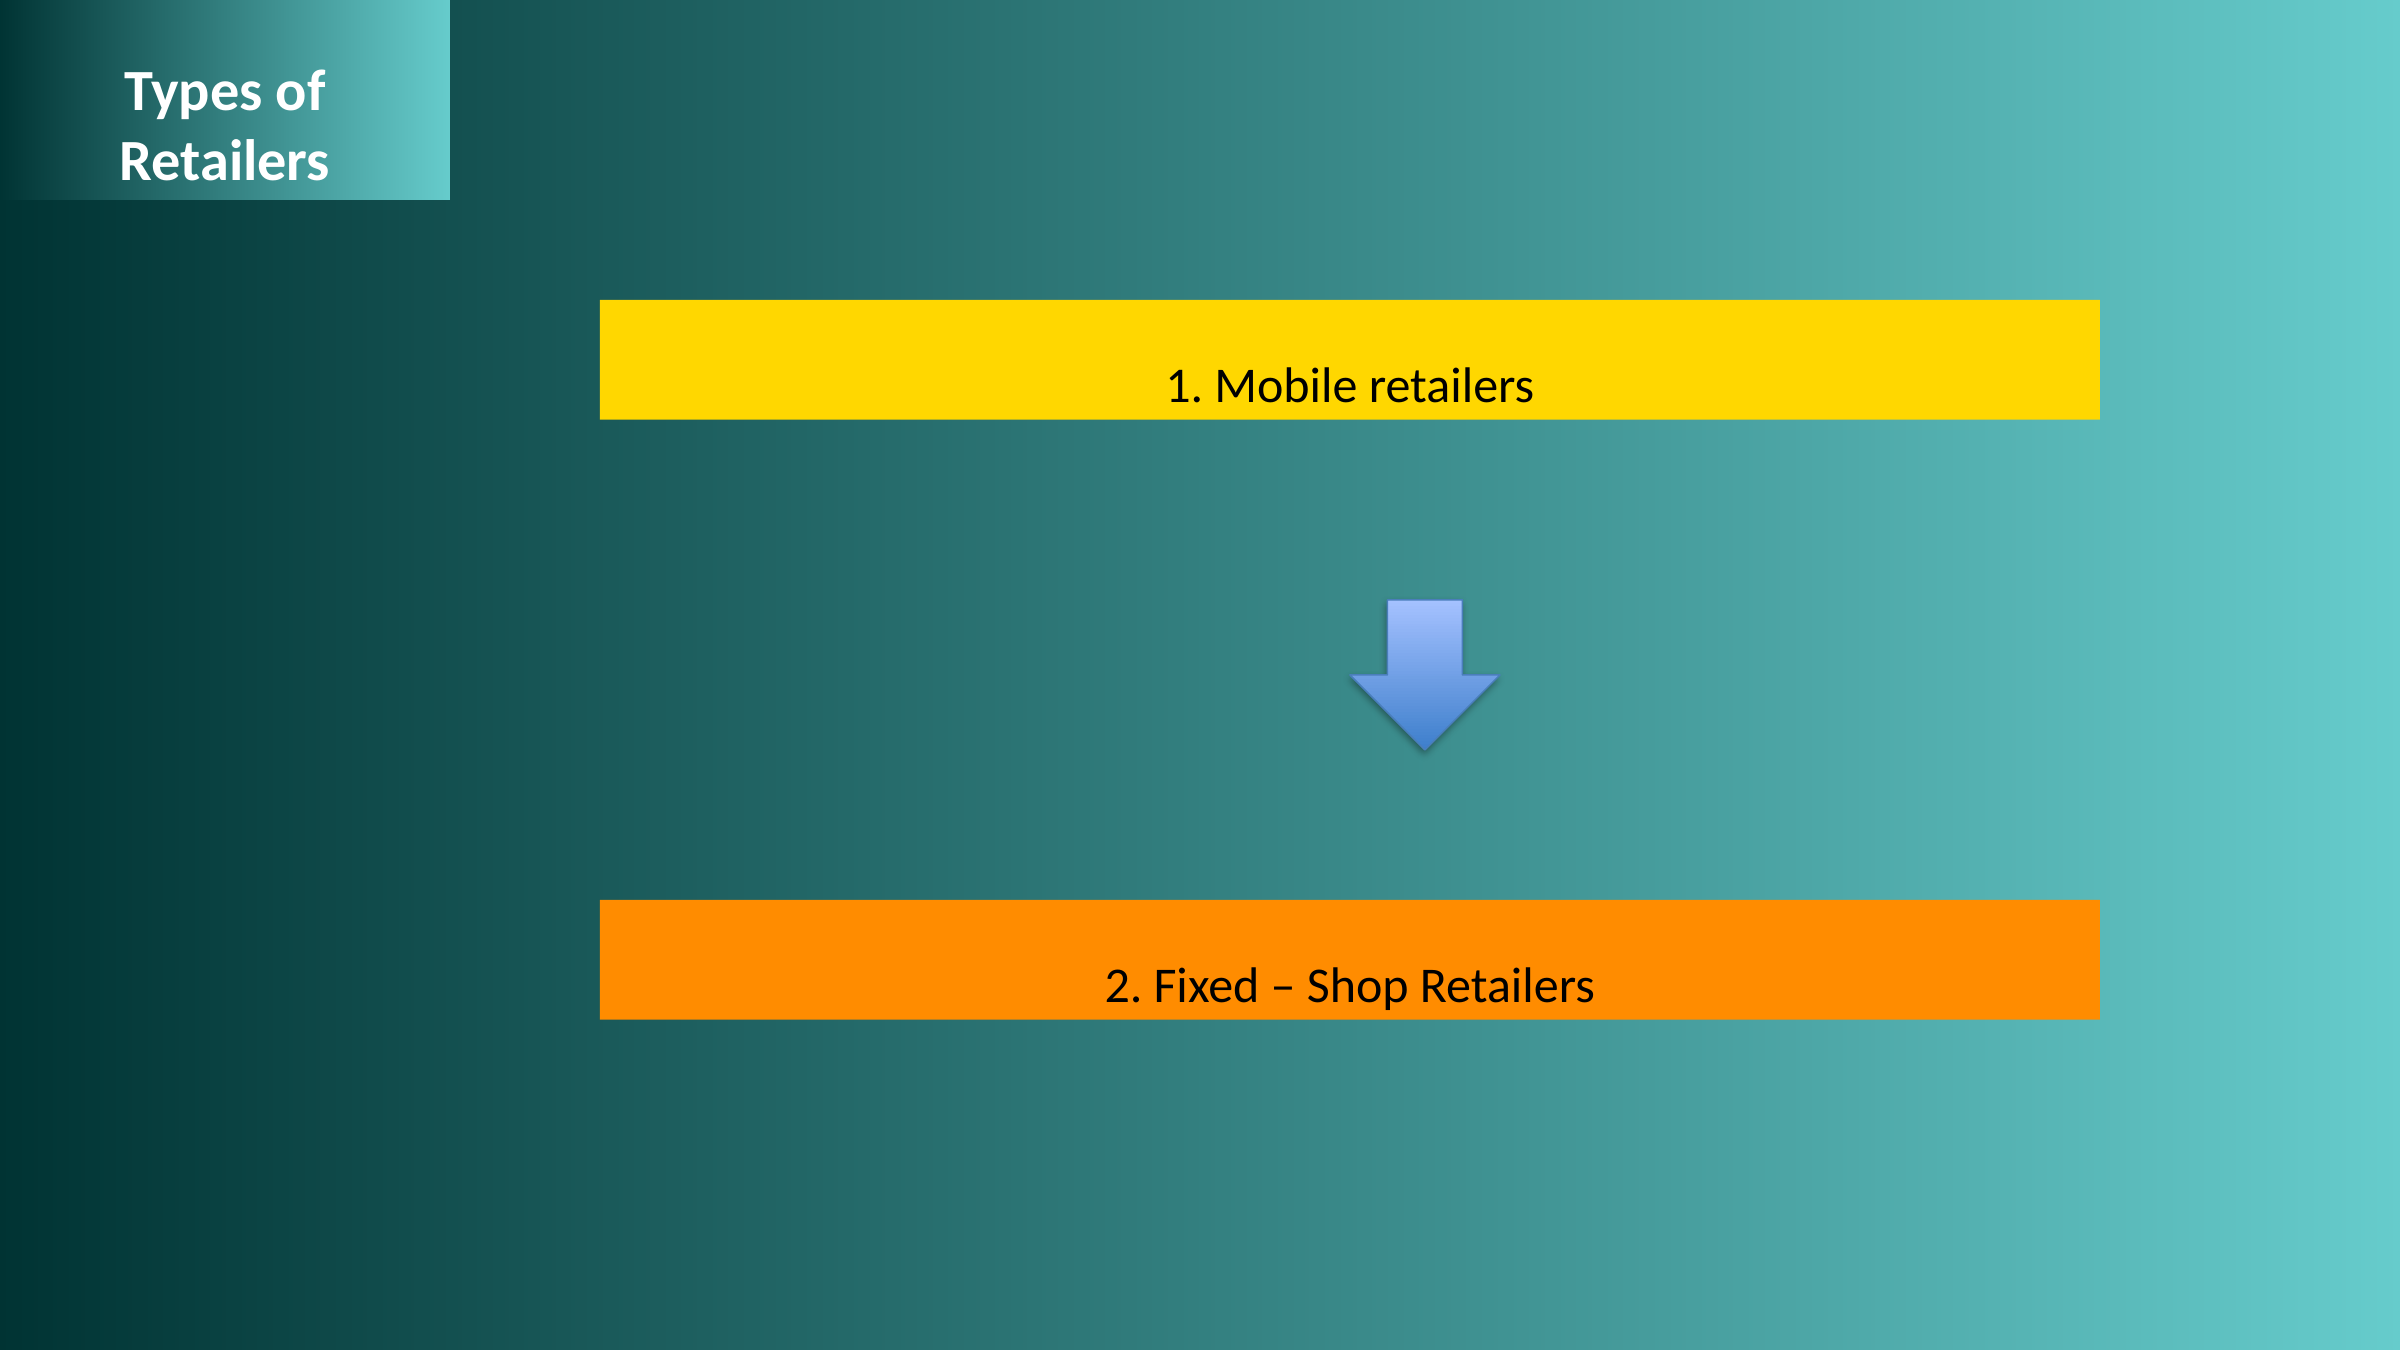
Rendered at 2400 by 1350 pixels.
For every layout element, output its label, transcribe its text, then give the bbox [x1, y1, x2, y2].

text_box 2. Fixed – Shop Retailers [599, 899, 2100, 1020]
text_box Types of Retailers [0, 0, 450, 200]
text_box 1. Mobile retailers [599, 299, 2100, 420]
text_box [1349, 599, 1501, 751]
